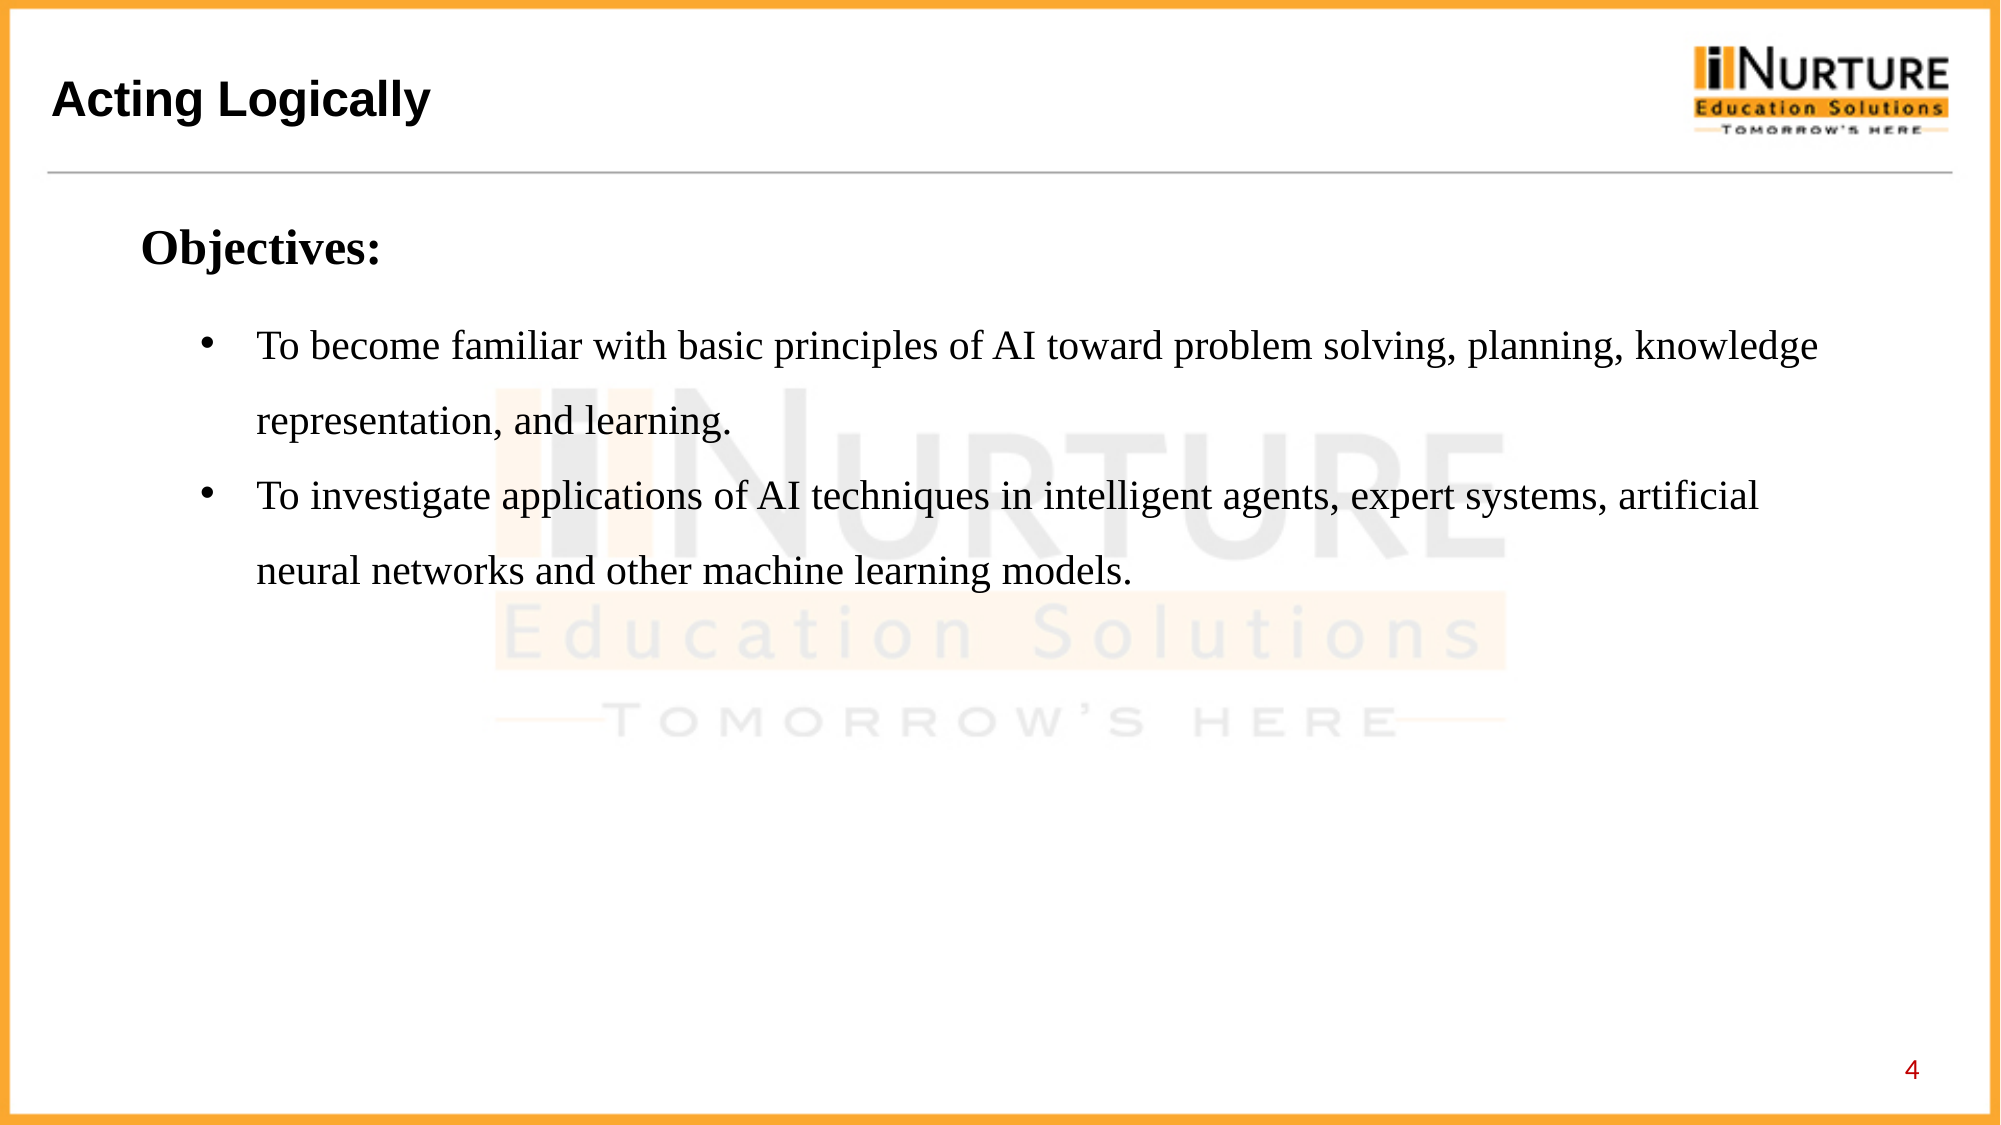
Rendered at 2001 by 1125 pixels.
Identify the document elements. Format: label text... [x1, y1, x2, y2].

picture [0, 0, 2001, 1125]
text_box Objectives: [66, 207, 2000, 283]
text_box To become familiar with basic principles of AI toward problem solving, planning, knowledge representation, and learning. To investigate applications of AI techniques in intelligent agents, expert systems, artificial neural networks and other machine learning models. [185, 285, 1838, 600]
